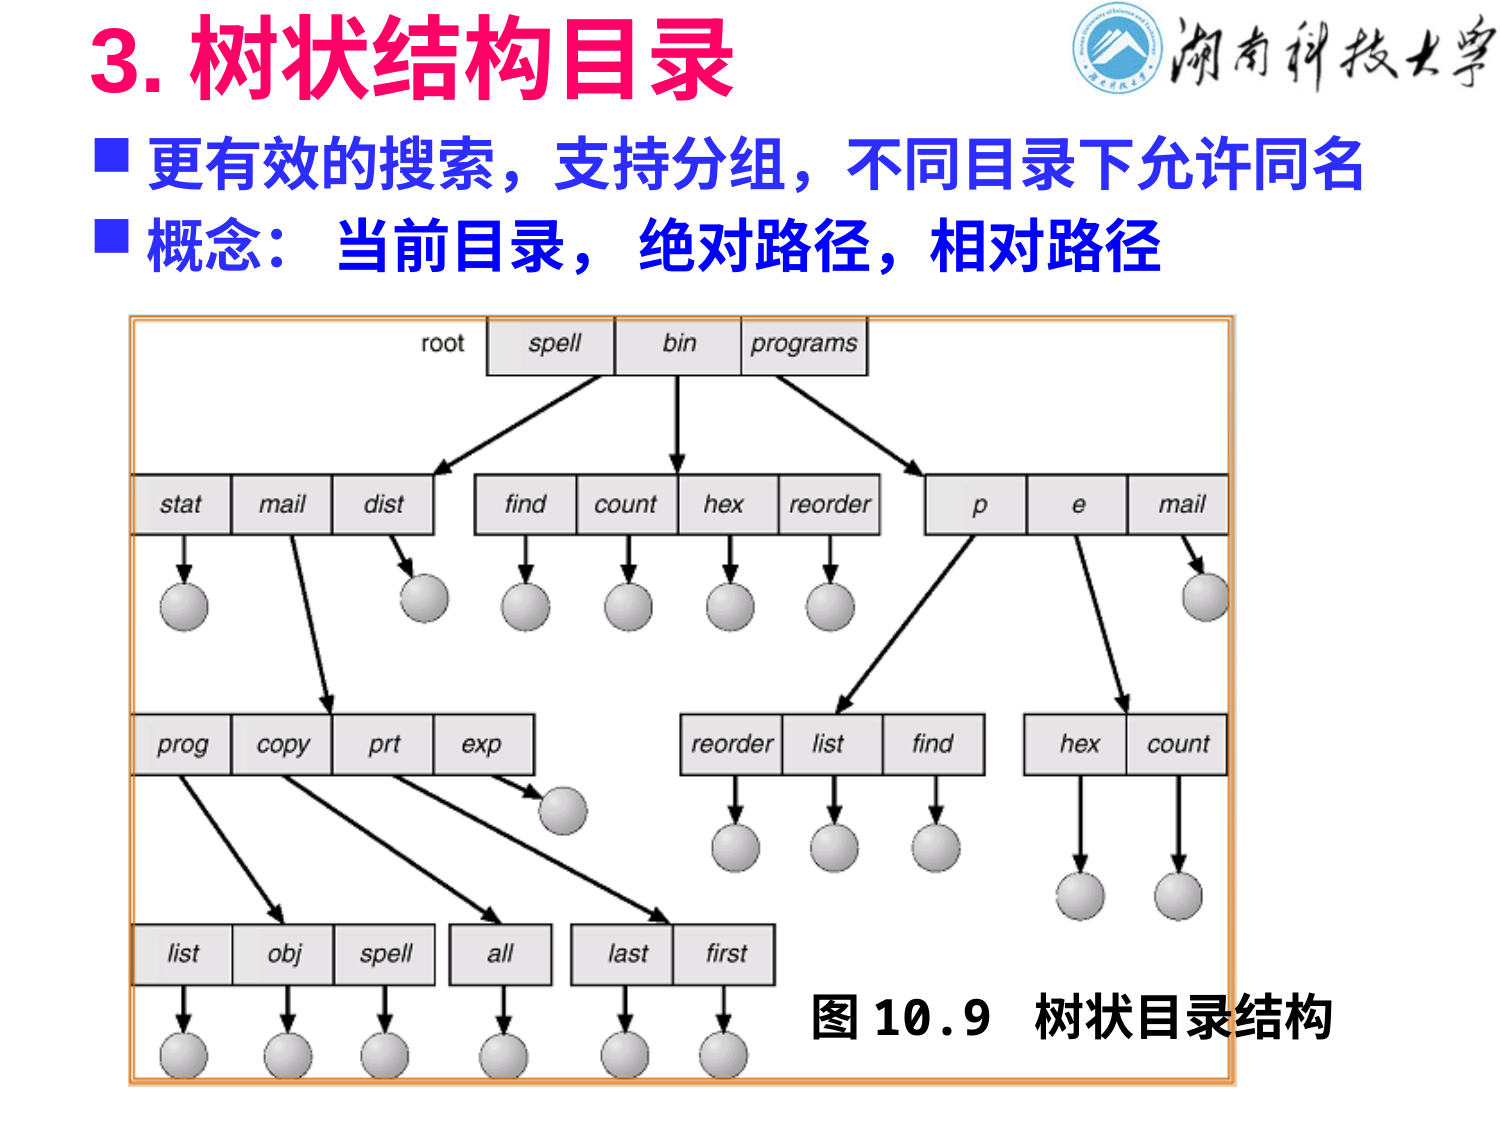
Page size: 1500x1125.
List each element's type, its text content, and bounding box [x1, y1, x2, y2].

list 更有效的搜索，支持分组，不同目录下允许同名 概念： 当前目录， 绝对路径，相对路径 [74, 119, 1426, 513]
picture [1426, 0, 1500, 97]
title 3.树状结构目录 [74, 0, 1426, 112]
text_box 图10.9 树状目录结构 [1237, 978, 1425, 1053]
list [128, 314, 1237, 1087]
